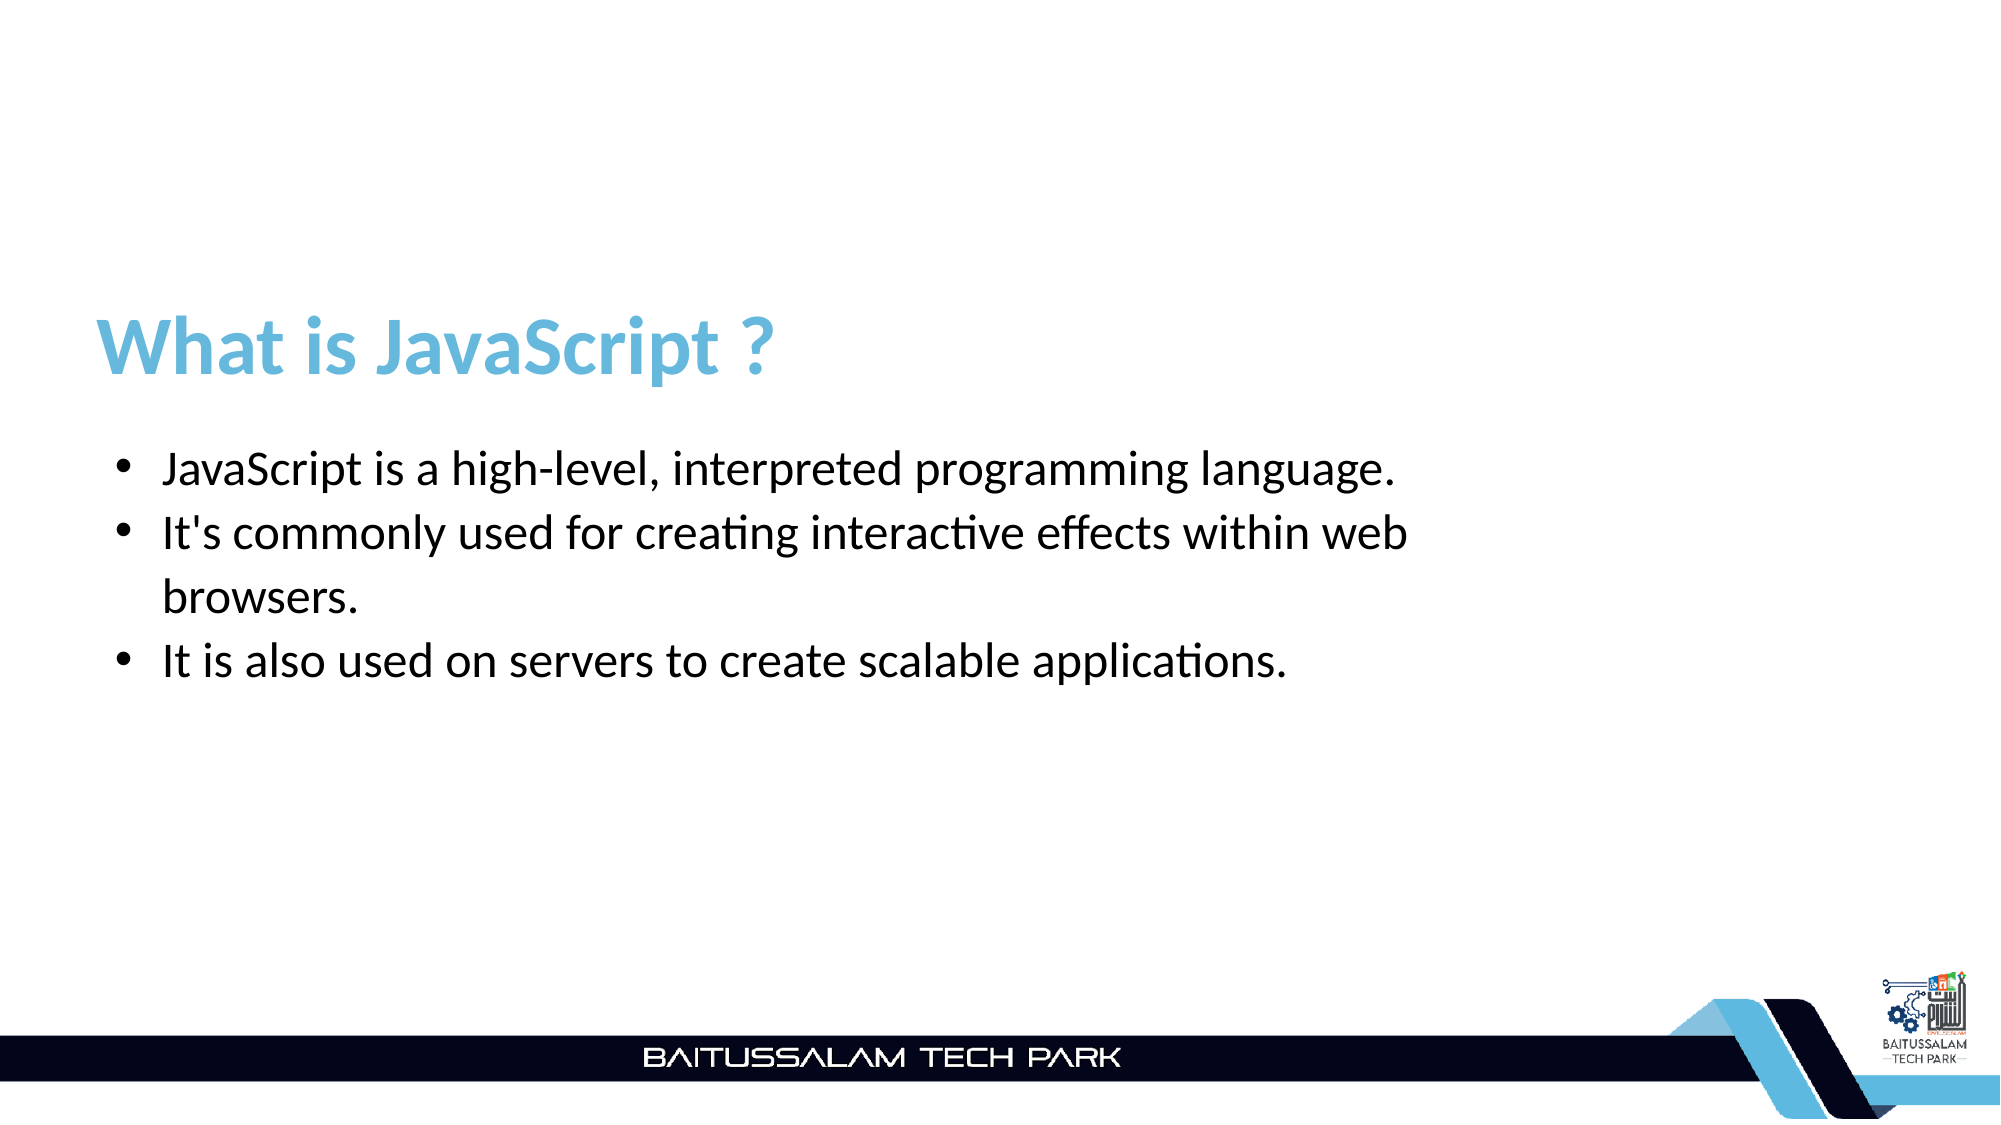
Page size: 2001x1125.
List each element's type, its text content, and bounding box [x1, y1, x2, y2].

picture [0, 971, 2000, 1120]
text_box JavaScript is a high-level, interpreted programming language. It's commonly used for creating interactive effects within web browsers. It is also used on servers to create scalable applications. [81, 423, 1577, 696]
text_box What is JavaScript ? [81, 294, 1291, 401]
